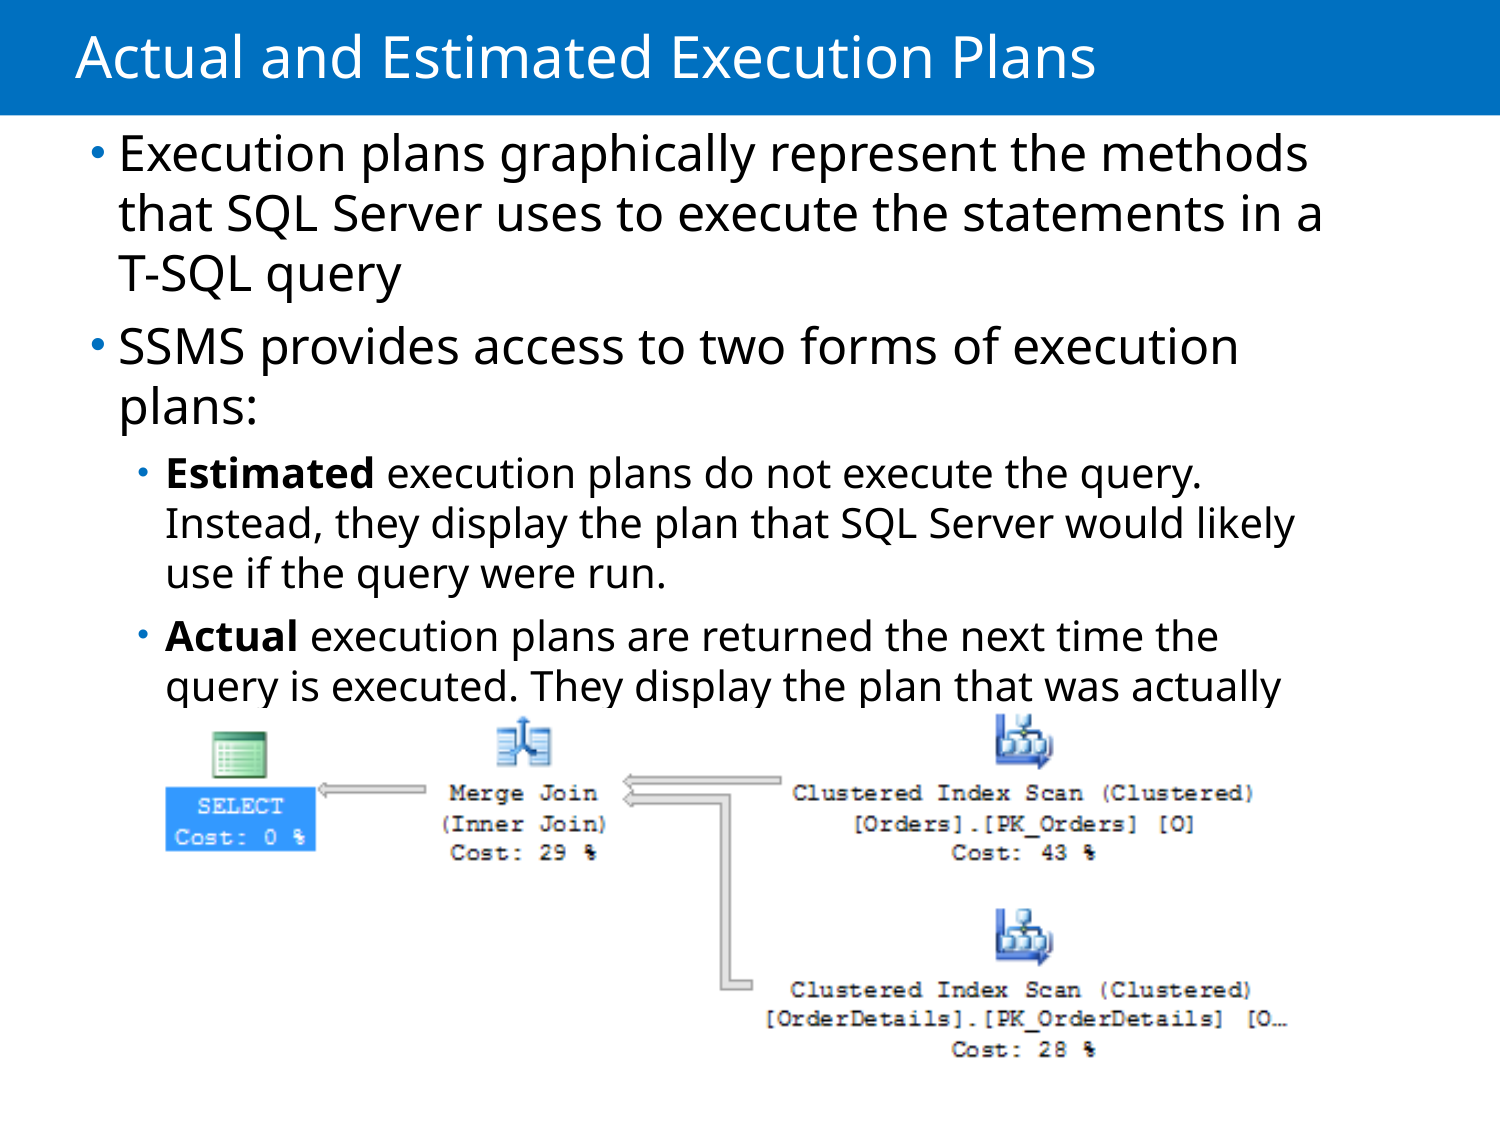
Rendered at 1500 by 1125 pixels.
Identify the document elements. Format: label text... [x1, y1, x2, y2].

picture [163, 708, 1330, 1115]
text_box Execution plans graphically represent the methods that SQL Server uses to execute the statements in a T-SQL query SSMS provides access to two forms of execution plans: Estimated execution plans do not execute the query. Instead, they display the plan that SQL Server would likely use if the query were run. Actual execution plans are returned the next time the query is executed. They display the plan that was actually used by SQL Server. [75, 114, 1347, 834]
title Actual and Estimated Execution Plans [75, 0, 1351, 122]
